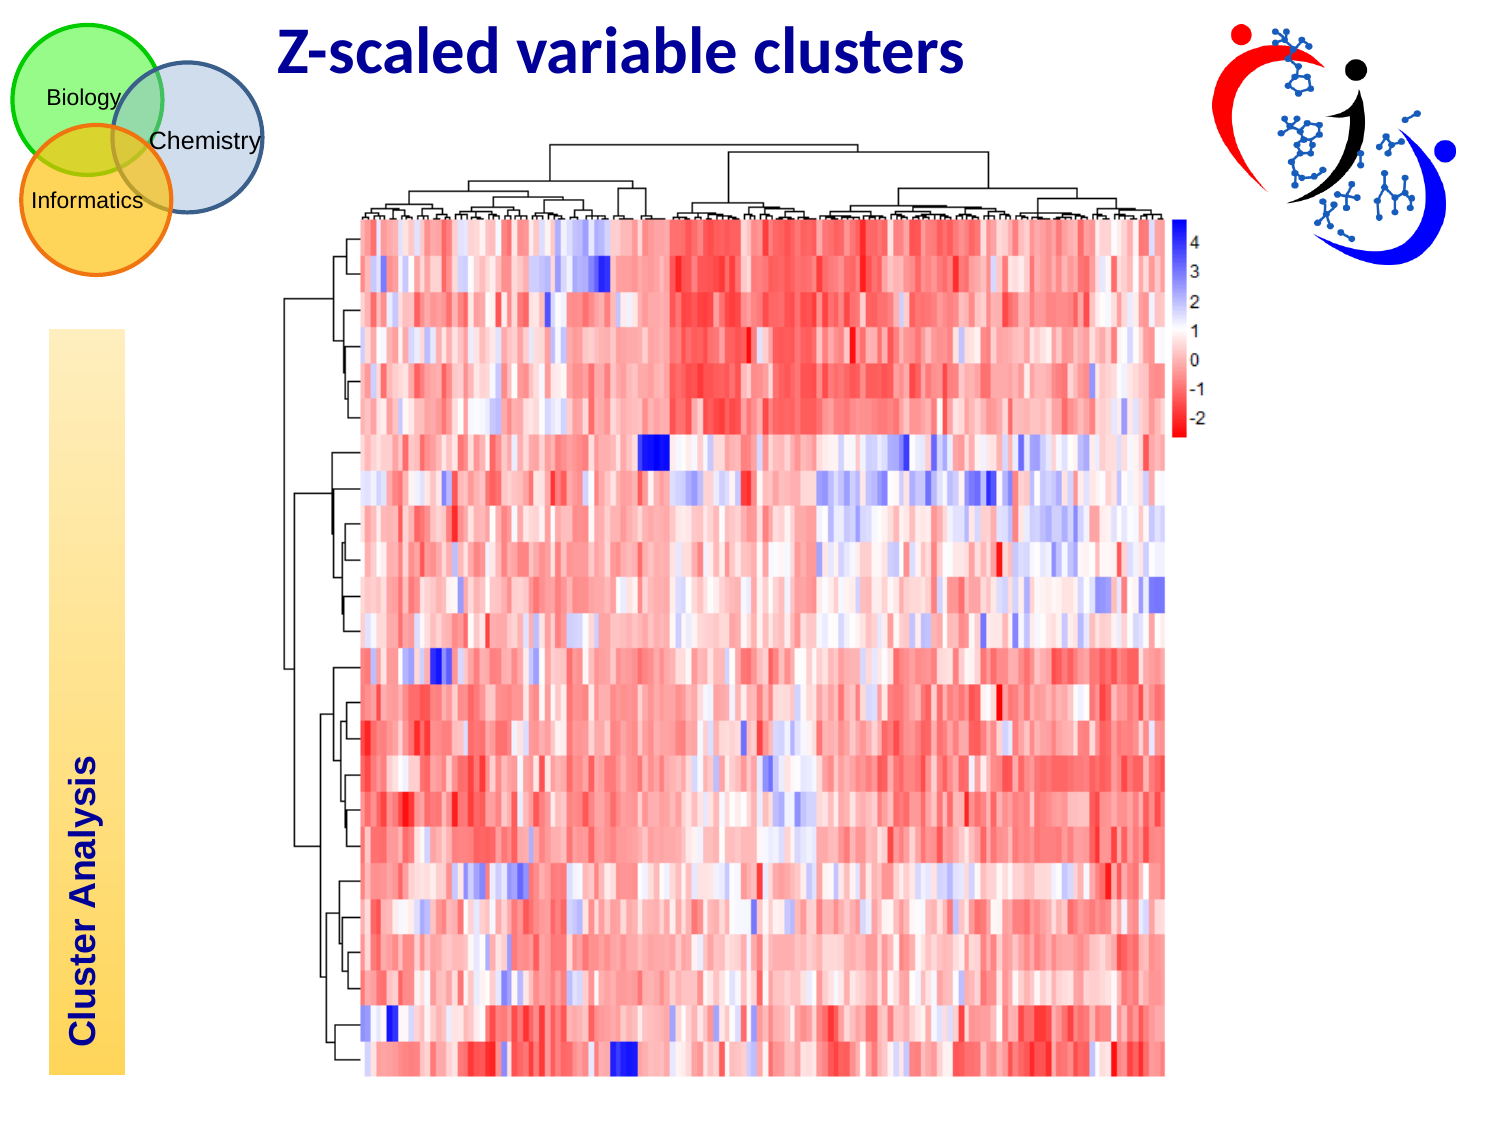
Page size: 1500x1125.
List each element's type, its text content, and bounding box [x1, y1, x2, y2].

picture [274, 24, 1456, 1101]
text_box Z-scaled variable clusters [262, 0, 1125, 95]
text_box Cluster Analysis [50, 325, 110, 1063]
